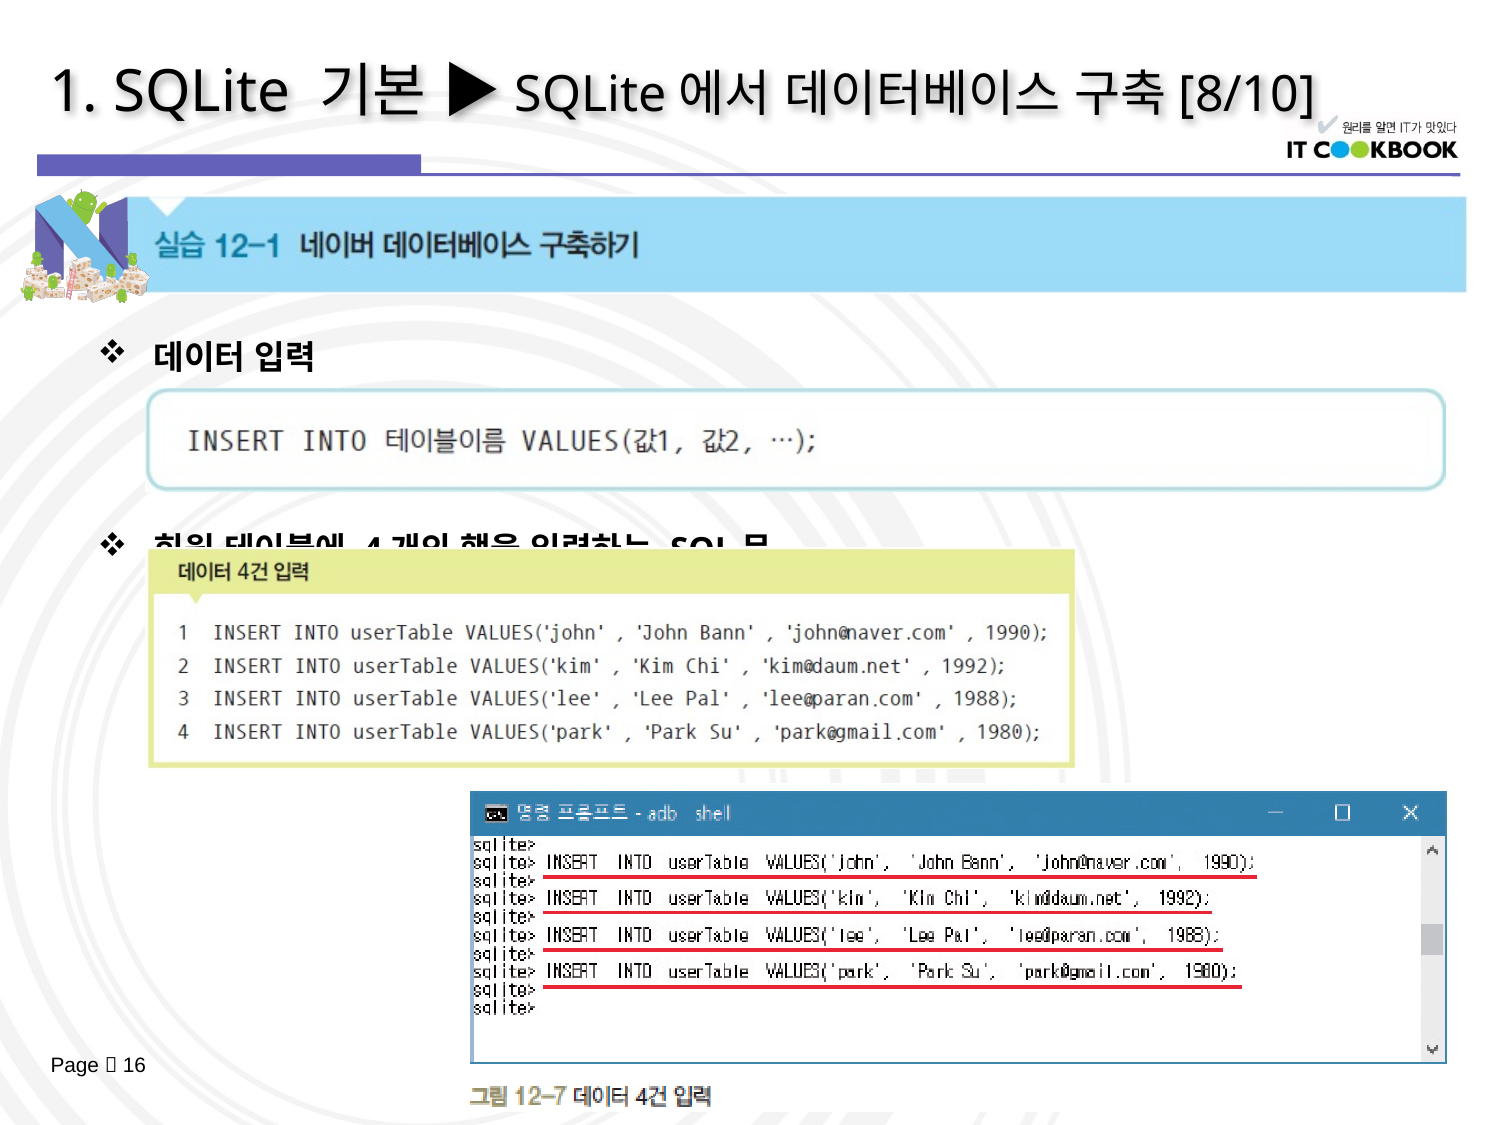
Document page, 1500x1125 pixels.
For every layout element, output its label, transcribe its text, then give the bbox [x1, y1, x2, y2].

picture [144, 547, 1077, 769]
list 데이터 입력 회원 테이블에 4개의 행을 입력하는 SQL문 [54, 335, 1500, 1051]
picture [144, 387, 1446, 492]
picture [0, 35, 1500, 1125]
title 1. SQLite 기본 ▶SQLite에서 데이터베이스 구축[8/10] [48, 53, 1448, 161]
